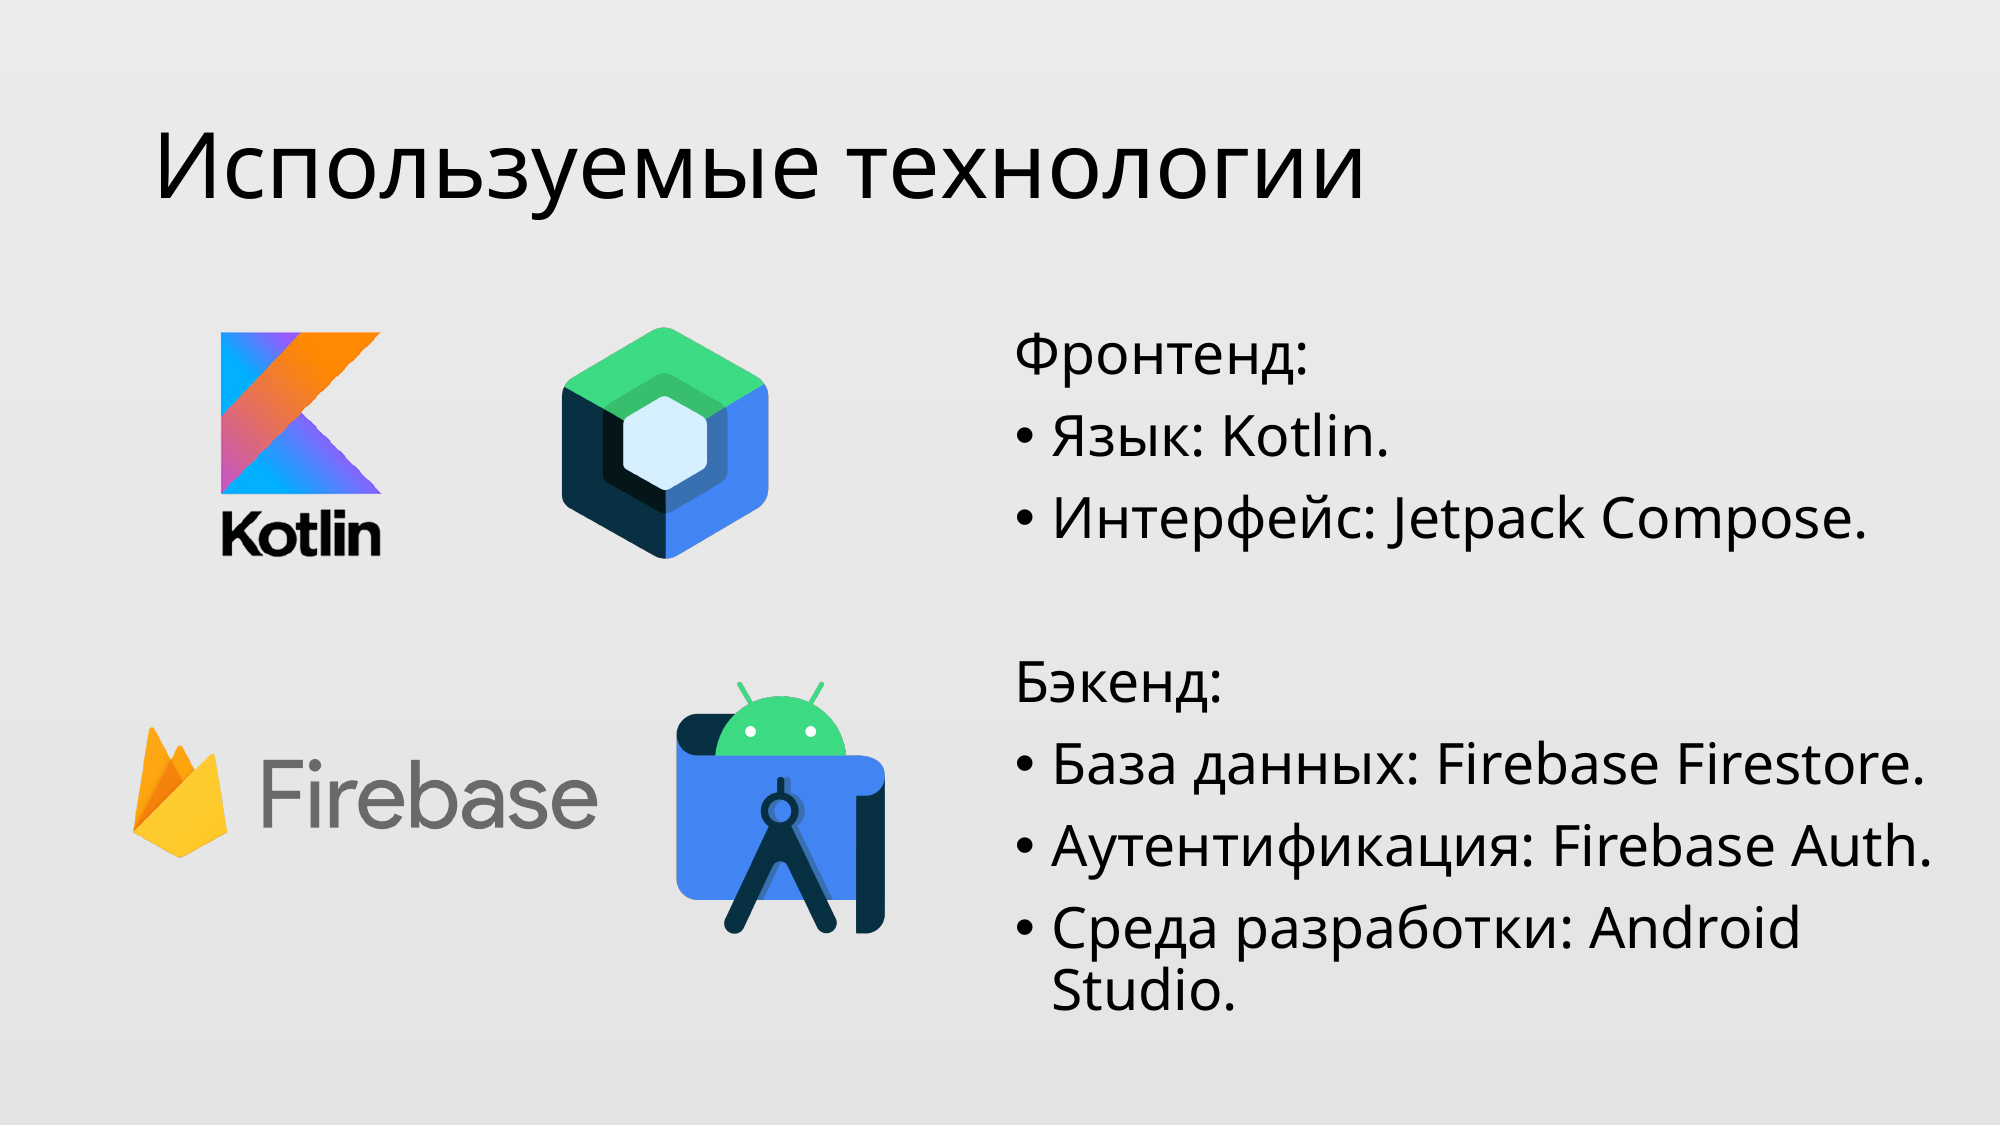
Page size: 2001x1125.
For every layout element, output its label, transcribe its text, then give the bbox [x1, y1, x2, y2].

picture [63, 674, 895, 942]
title Используемые технологии [137, 59, 1863, 278]
picture [515, 280, 816, 606]
picture [125, 273, 464, 613]
list Фронтенд: Язык: Kotlin. Интерфейс: Jetpack Compose. Бэкенд: База данных: Firebase Firestore. Аутентификация: Firebase Auth. Среда разработки: Android Studio. [999, 317, 1971, 1032]
